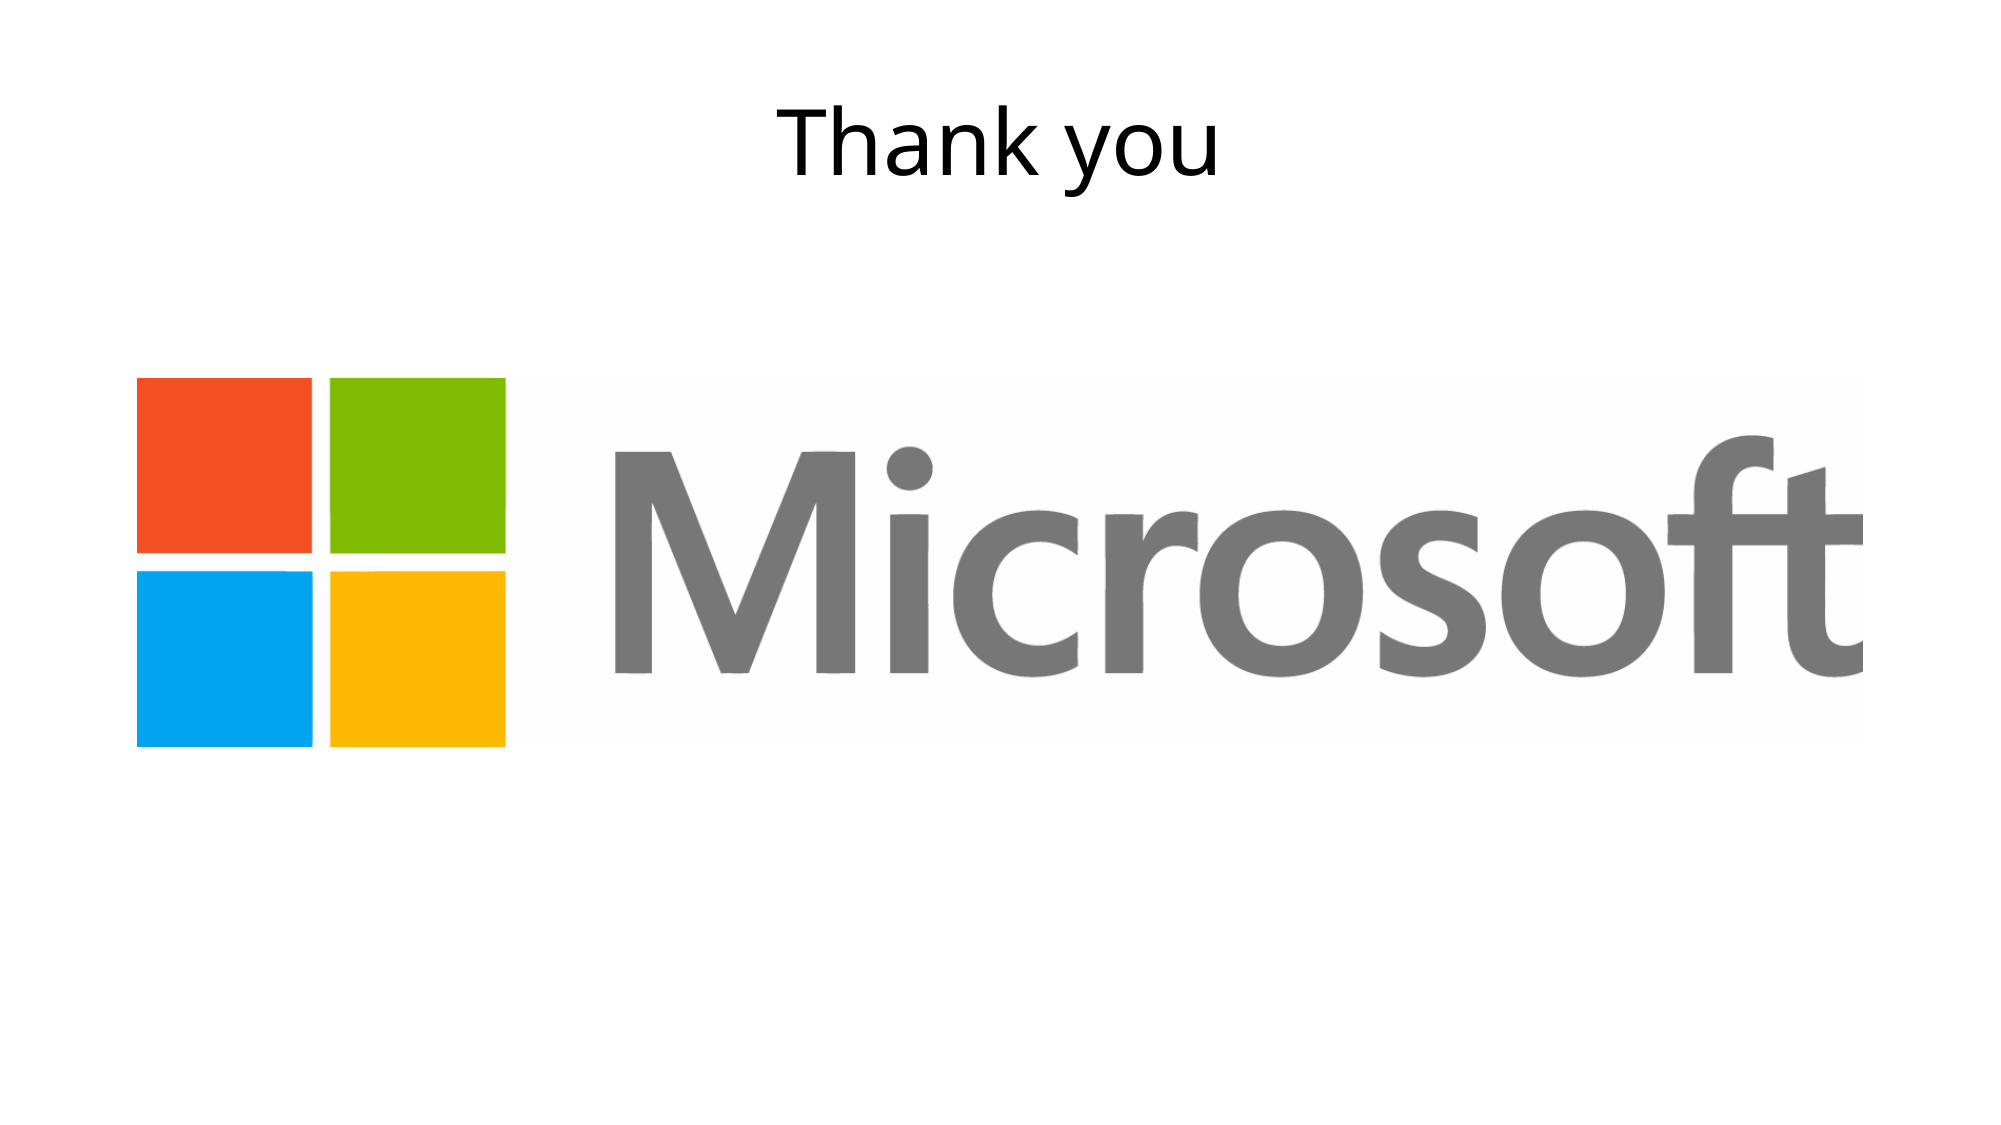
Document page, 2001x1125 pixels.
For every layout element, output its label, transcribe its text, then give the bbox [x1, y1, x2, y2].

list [137, 378, 1863, 747]
title Thank you [137, 37, 1863, 255]
